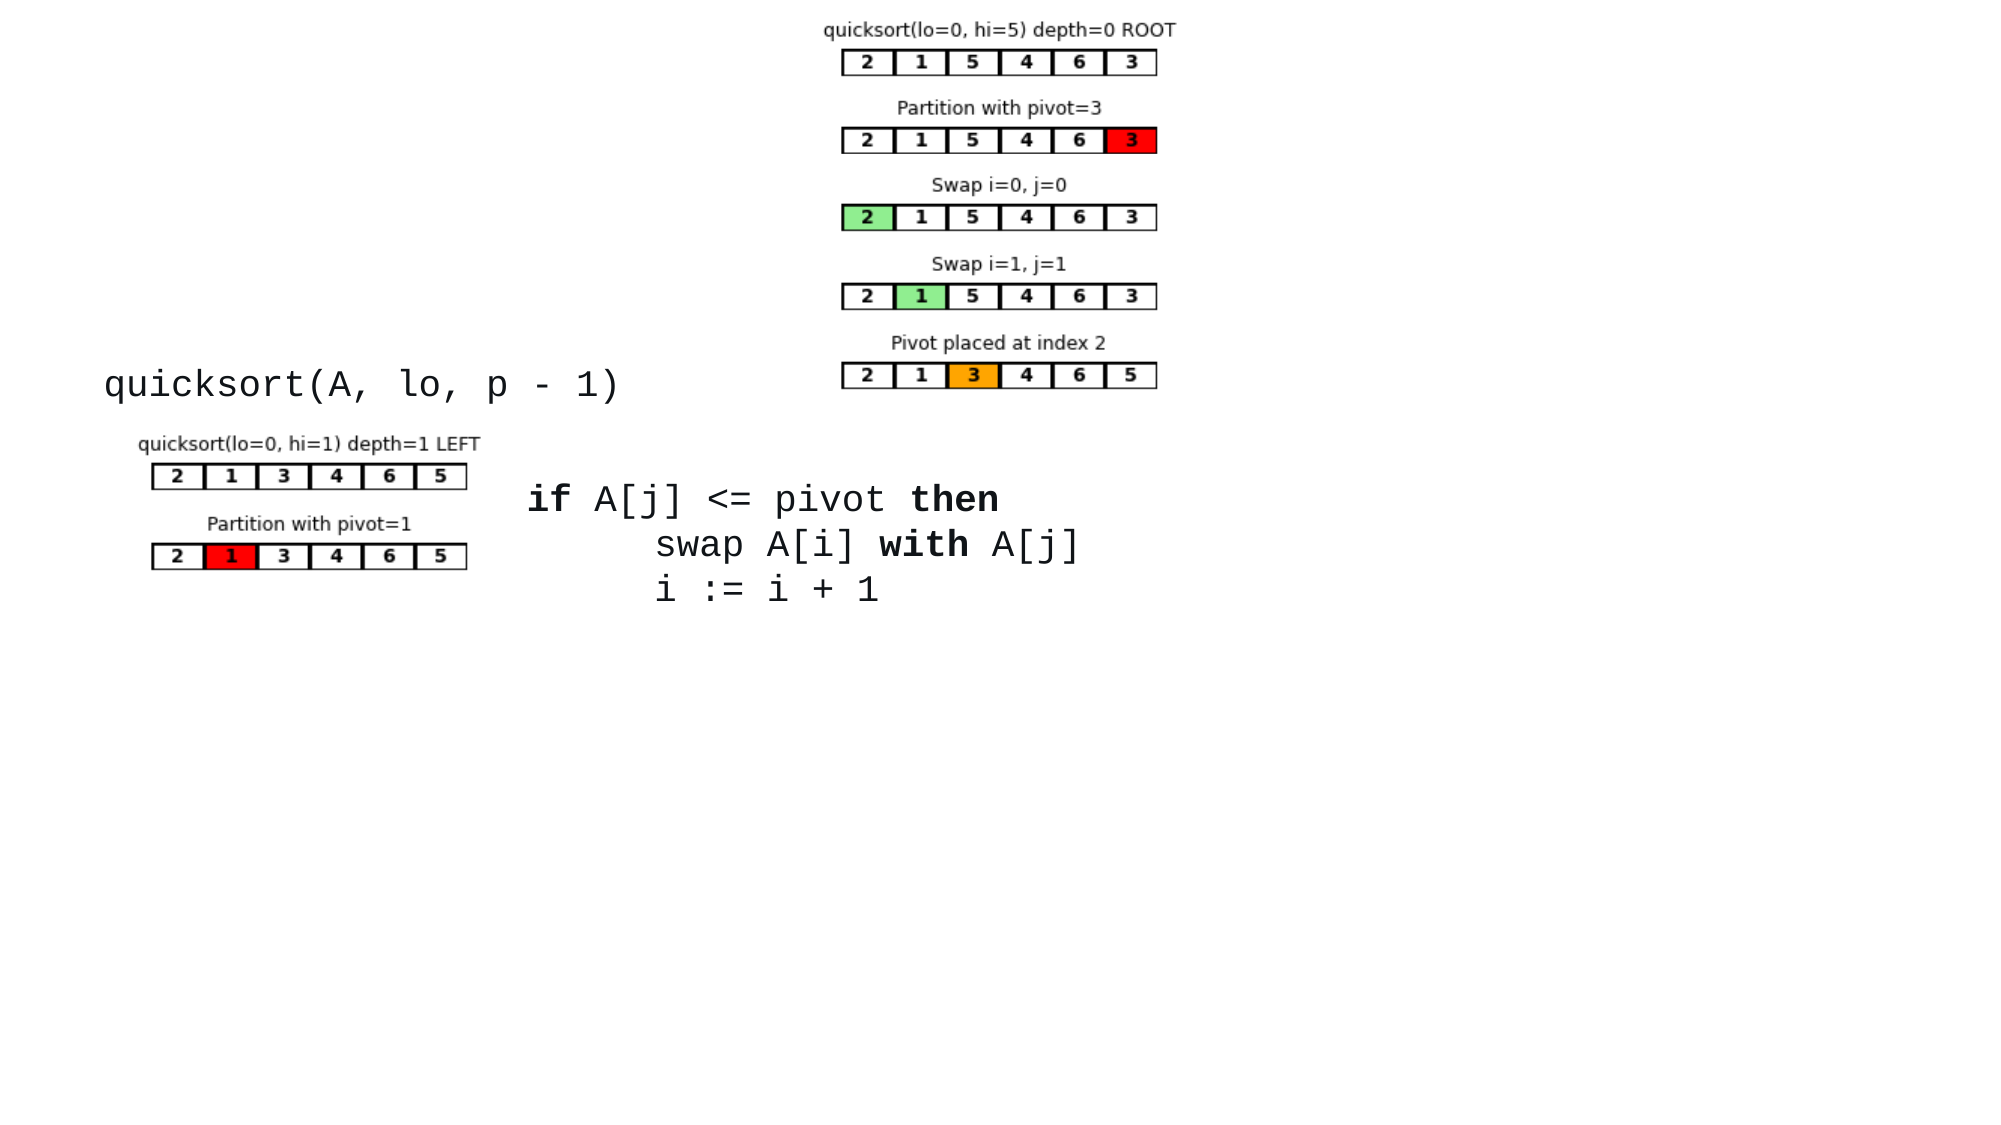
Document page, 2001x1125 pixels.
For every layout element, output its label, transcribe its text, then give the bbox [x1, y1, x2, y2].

picture [819, 0, 1181, 413]
text_box quicksort(A, lo, p - 1) [66, 351, 819, 412]
text_box if A[j] <= pivot then swap A[i] with A[j] i := i + 1 [489, 466, 1202, 616]
picture [129, 412, 491, 594]
